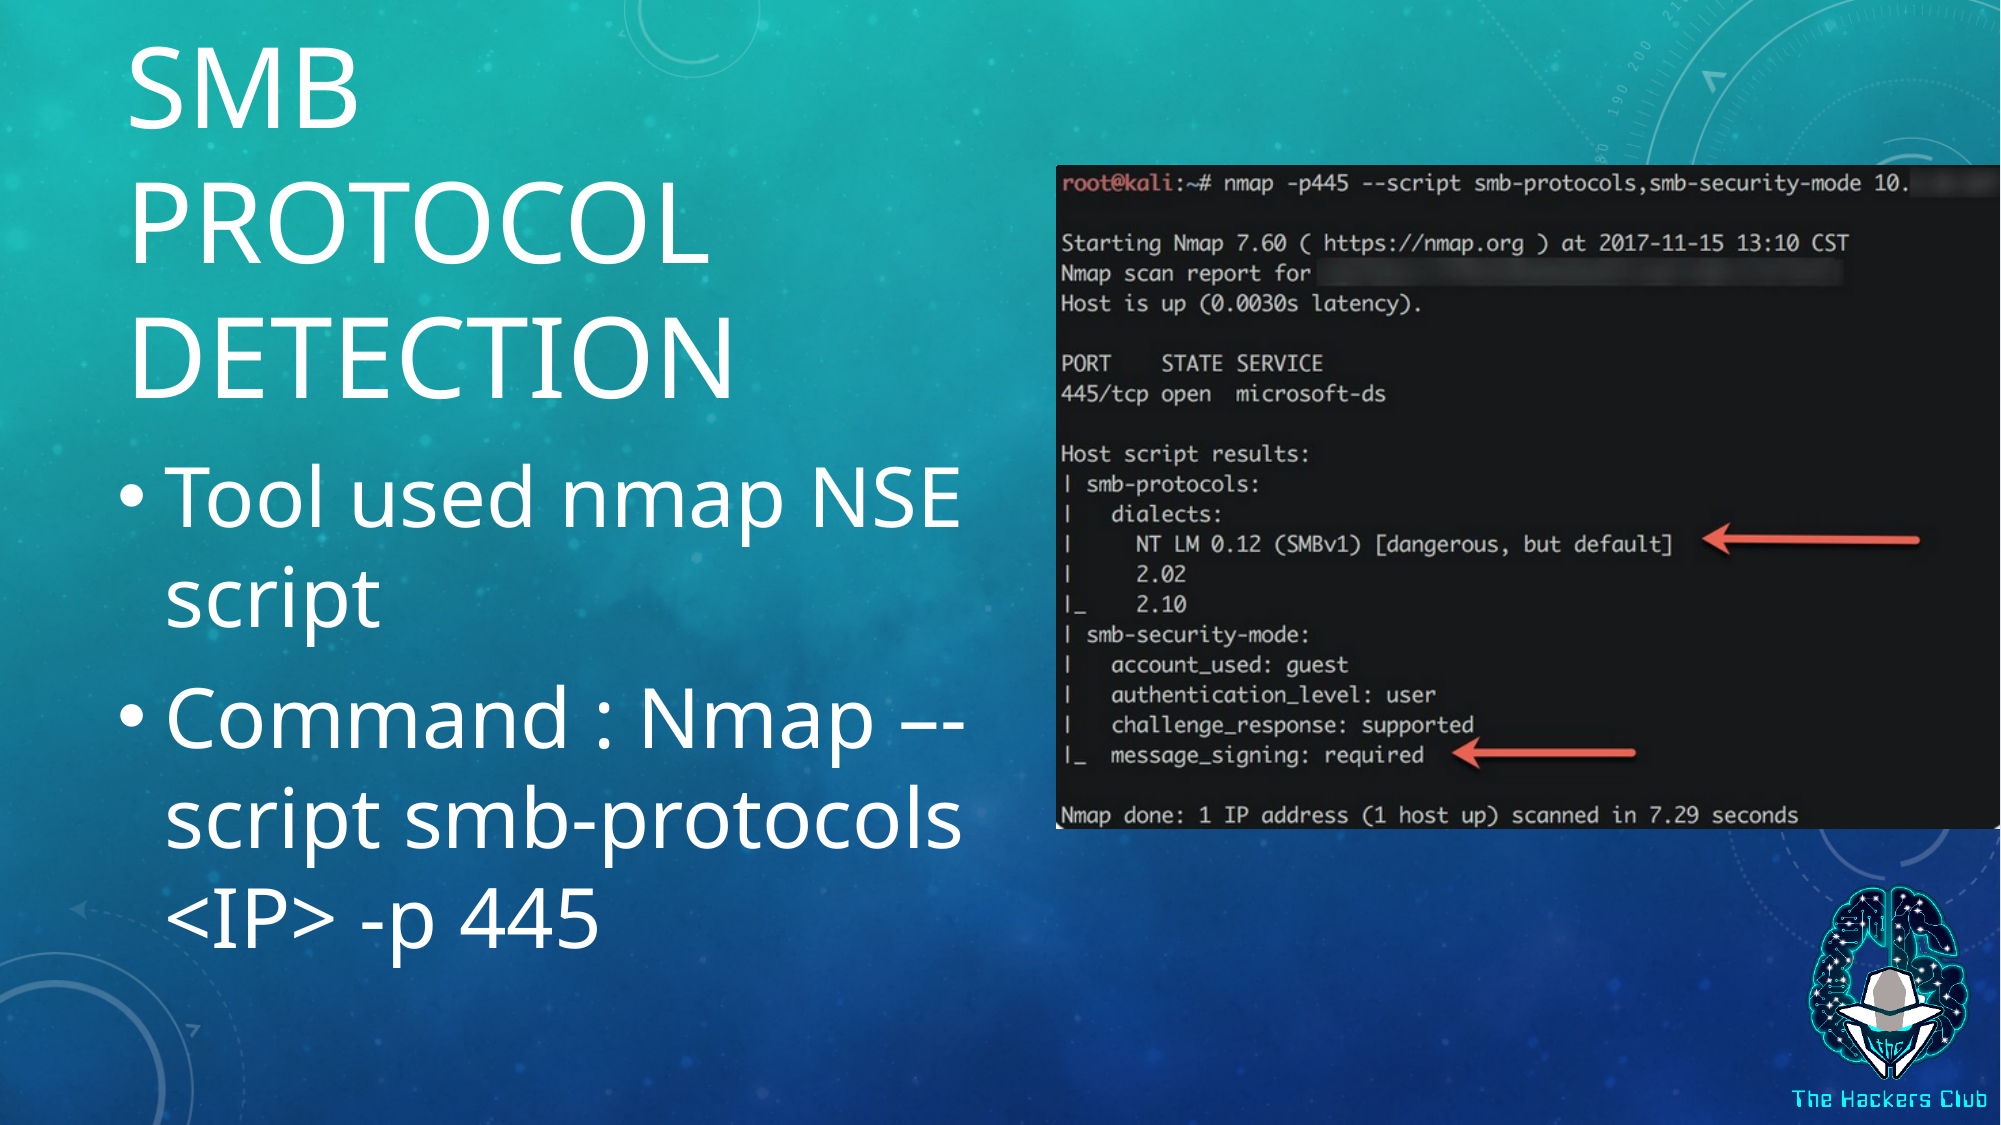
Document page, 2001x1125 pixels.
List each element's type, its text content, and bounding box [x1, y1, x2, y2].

picture [0, 0, 2001, 1125]
list Tool used nmap NSE script Command : Nmap –-script smb-protocols <IP> -p 445 [102, 436, 1057, 1002]
title SMB Protocol Detection [110, 105, 985, 332]
